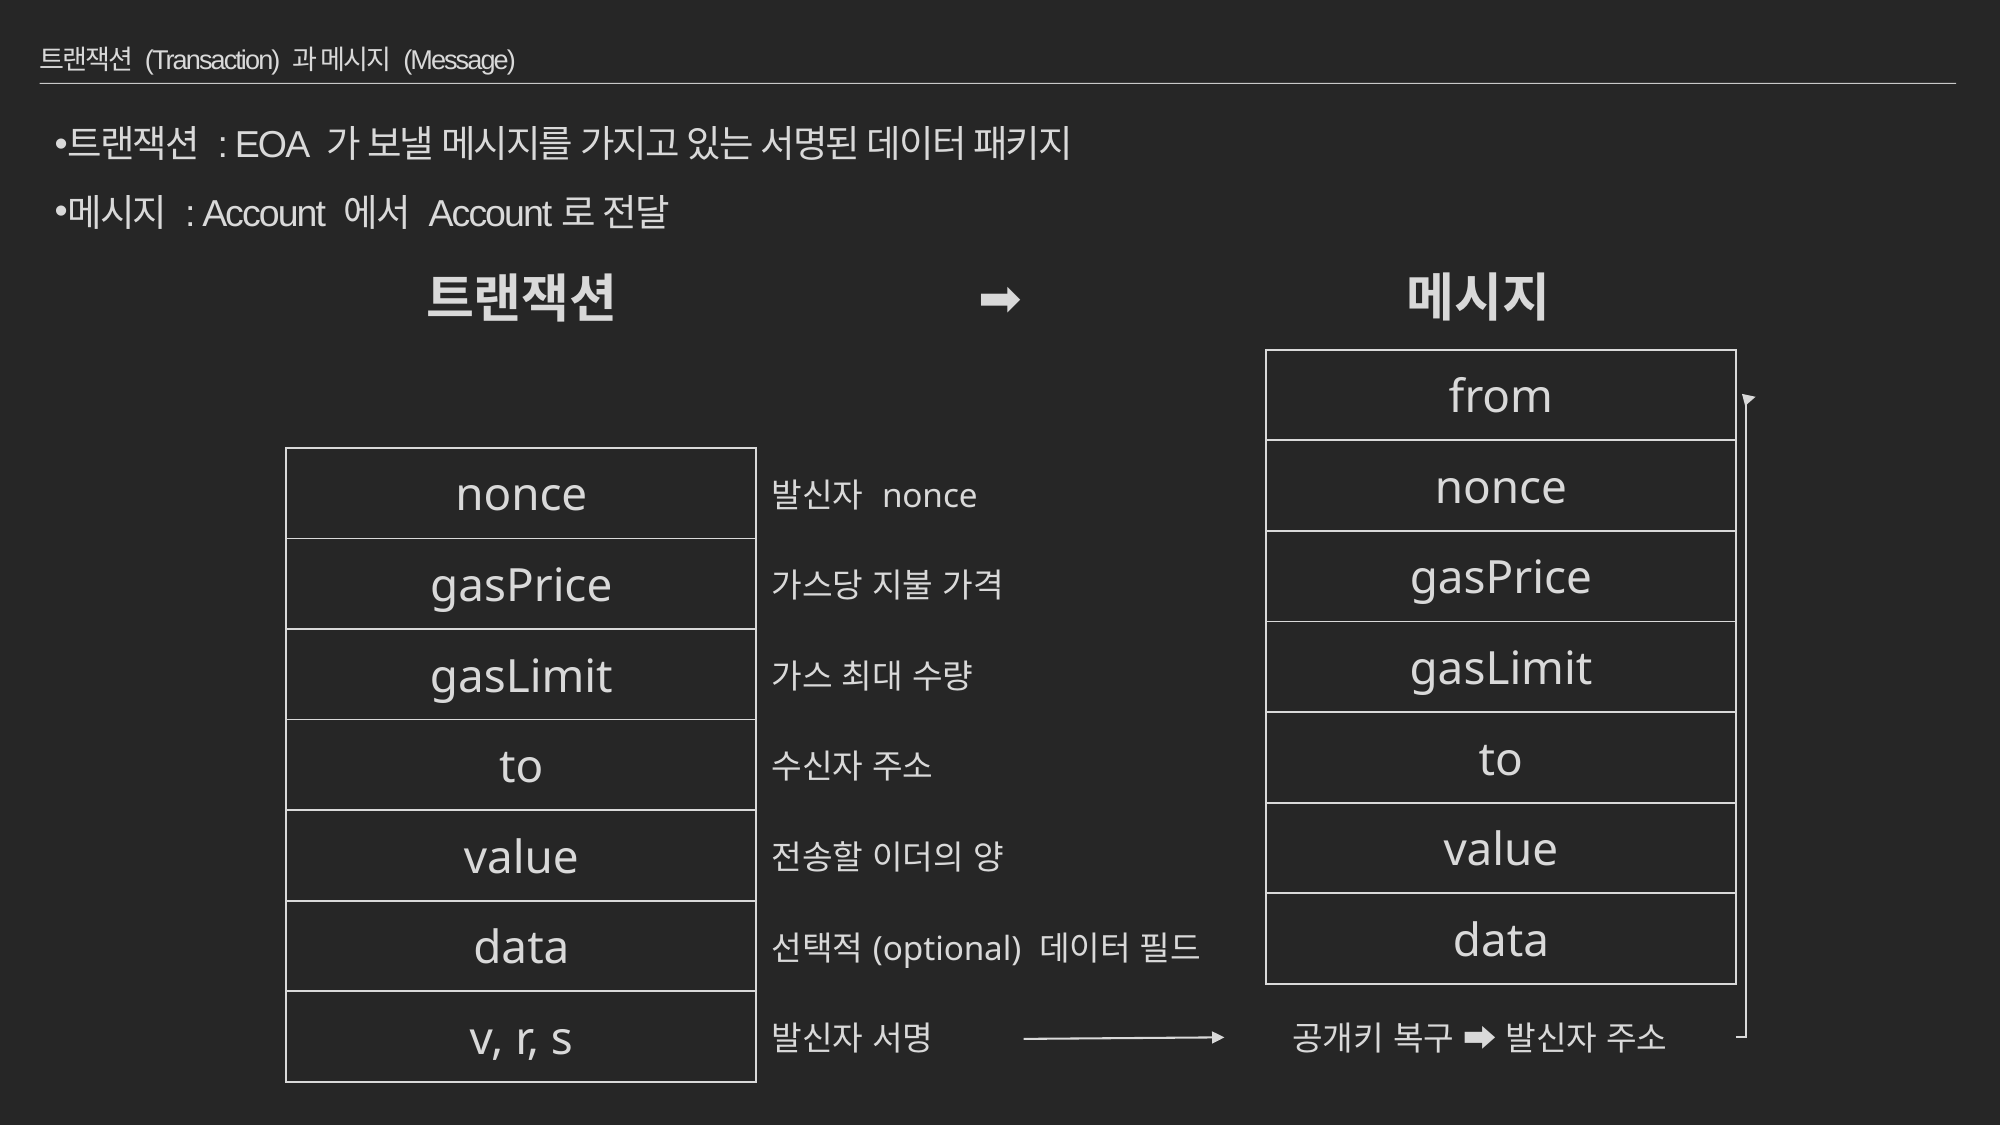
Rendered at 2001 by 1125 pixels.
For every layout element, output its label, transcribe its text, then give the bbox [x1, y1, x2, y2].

table_header nonce [287, 449, 755, 538]
table_cell gasLimit [1267, 622, 1735, 711]
table_cell 선택적(optional) 데이터 필드 [757, 900, 1244, 991]
table_cell value [287, 811, 755, 900]
text_box ➡ [934, 257, 1065, 335]
table_cell value [1267, 804, 1735, 892]
table_cell v, r, s [287, 992, 755, 1081]
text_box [1735, 396, 1756, 1038]
text_box 트랜잭션 [309, 257, 735, 336]
table_cell 수신자 주소 [757, 719, 1244, 810]
table_cell 전송할 이더의 양 [757, 810, 1244, 900]
table_cell data [287, 902, 755, 990]
table_cell gasLimit [287, 630, 755, 719]
table_cell to [1267, 713, 1735, 802]
table_cell gasPrice [1267, 532, 1735, 621]
list 트랜잭션 : EOA 가 보낼 메시지를 가지고 있는 서명된 데이터 패키지 메시지 : Account 에서 Account로 전달 [39, 110, 1957, 825]
table_cell 가스 최대 수량 [757, 629, 1244, 719]
table_cell data [1267, 894, 1735, 983]
title 트랜잭션 (Transaction) 과 메시지 (Message) [39, 31, 1961, 84]
text_box 메시지 [1265, 256, 1692, 334]
table_cell nonce [1267, 441, 1735, 530]
table_cell gasPrice [287, 539, 755, 628]
table_cell 발신자 서명 [757, 991, 1244, 1082]
table_header from [1267, 351, 1735, 439]
table_cell 가스당 지불 가격 [757, 538, 1244, 629]
text_box 공개키 복구 ➡ 발신자 주소 [1244, 1010, 1736, 1065]
table_cell to [287, 720, 755, 809]
table_header 발신자 nonce [757, 447, 1244, 538]
